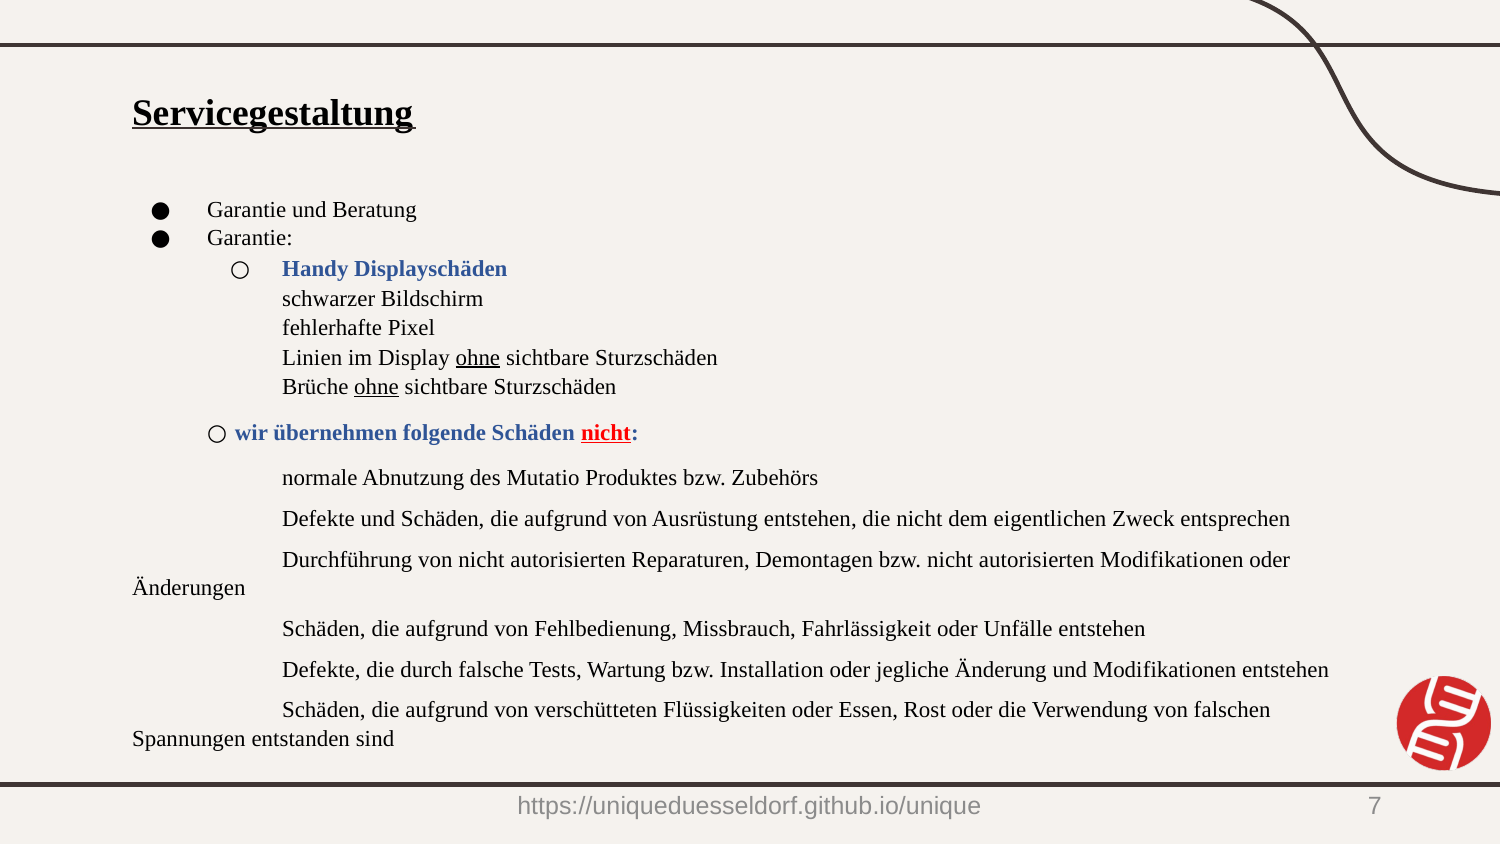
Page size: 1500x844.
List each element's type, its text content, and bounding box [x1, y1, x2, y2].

slide_number 7 [1059, 782, 1397, 828]
footer https://uniqueduesseldorf.github.io/unique [496, 782, 1004, 828]
list Garantie und Beratung Garantie: Handy Displayschäden schwarzer Bildschirm fehlerhafte Pixel Linien im Display ohne sichtbare Sturzschäden Brüche ohne sichtbare Sturzschäden wir übernehmen folgende Schäden nicht: normale Abnutzung des Mutatio Produktes bzw. Zubehörs Defekte und Schäden, die aufgrund von Ausrüstung entstehen, die nicht dem eigentlichen Zweck entsprechen Durchführung von nicht autorisierten Reparaturen, Demontagen bzw. nicht autorisierten Modifikationen oder Änderungen Schäden, die aufgrund von Fehlbedienung, Missbrauch, Fahrlässigkeit oder Unfälle entstehen Defekte, die durch falsche Tests, Wartung bzw. Installation oder jegliche Änderung und Modifikationen entstehen Schäden, die aufgrund von verschütteten Flüssigkeiten oder Essen, Rost oder die Verwendung von falschen Spannungen entstanden sind [116, 179, 1383, 771]
picture [1396, 676, 1491, 771]
title Servicegestaltung [116, 72, 890, 167]
